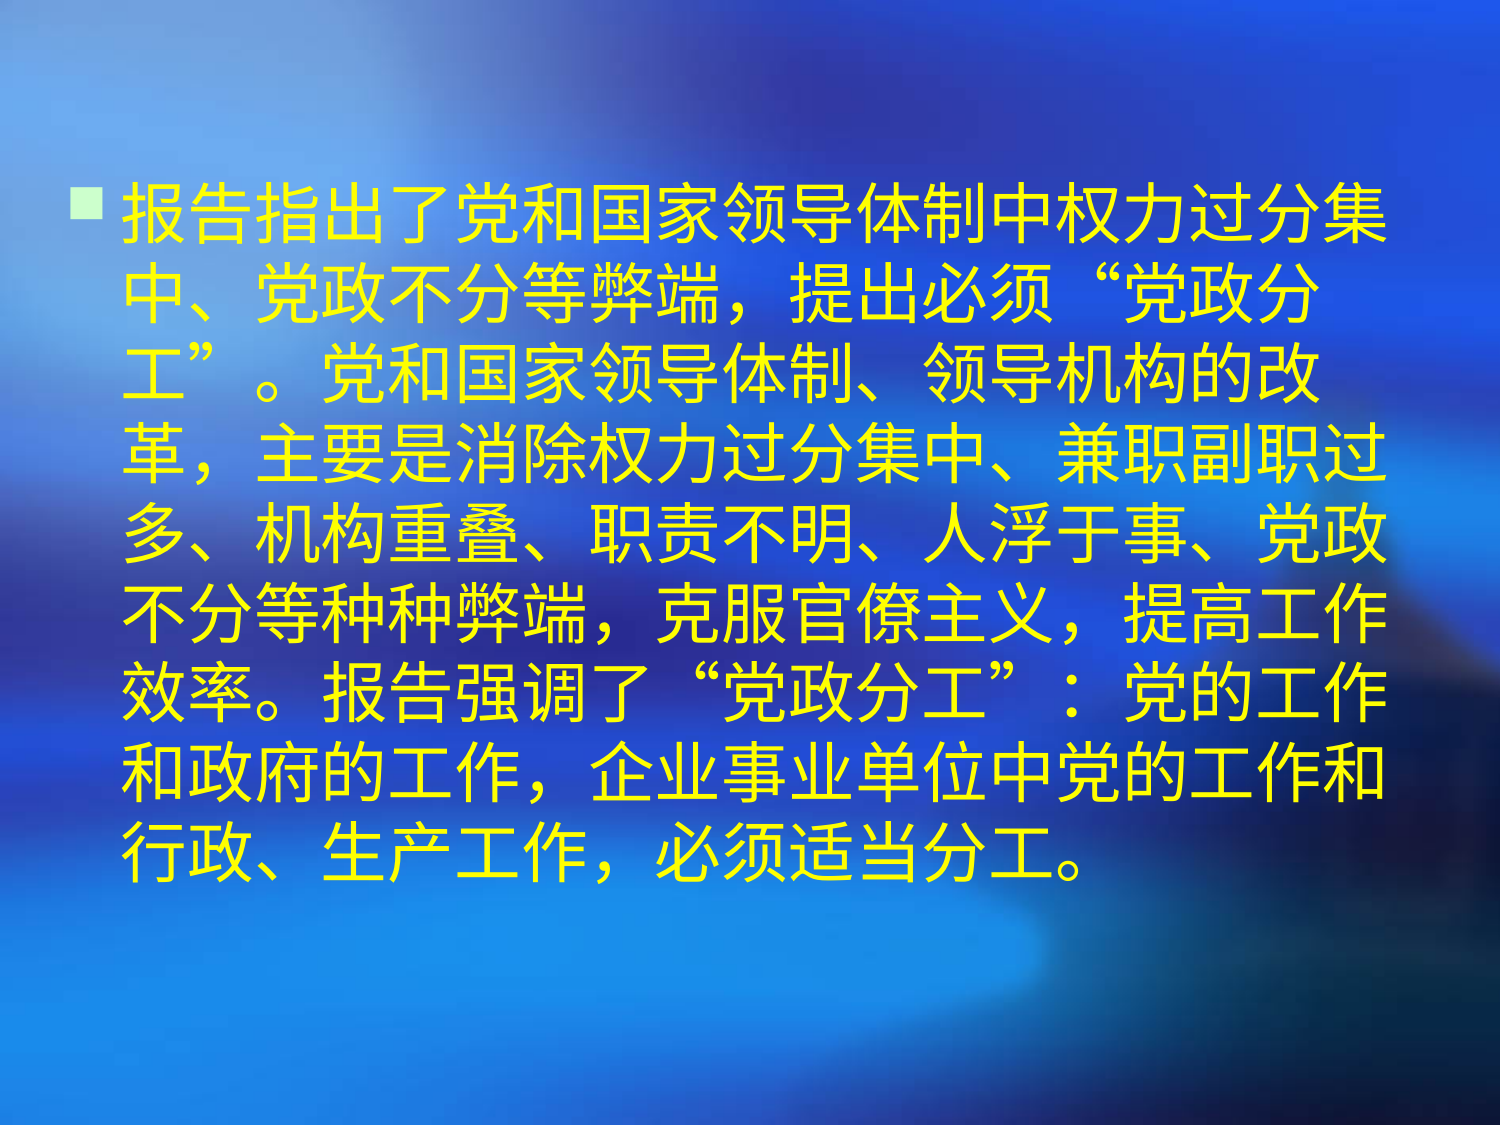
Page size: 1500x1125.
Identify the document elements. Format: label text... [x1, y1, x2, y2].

list 报告指出了党和国家领导体制中权力过分集中、党政不分等弊端，提出必须“党政分工”。党和国家领导体制、领导机构的改革，主要是消除权力过分集中、兼职副职过多、机构重叠、职责不明、人浮于事、党政不分等种种弊端，克服官僚主义，提高工作效率。报告强调了“党政分工”：党的工作和政府的工作，企业事业单位中党的工作和行政、生产工作，必须适当分工。 [49, 163, 1451, 1001]
picture [0, 0, 1500, 1125]
